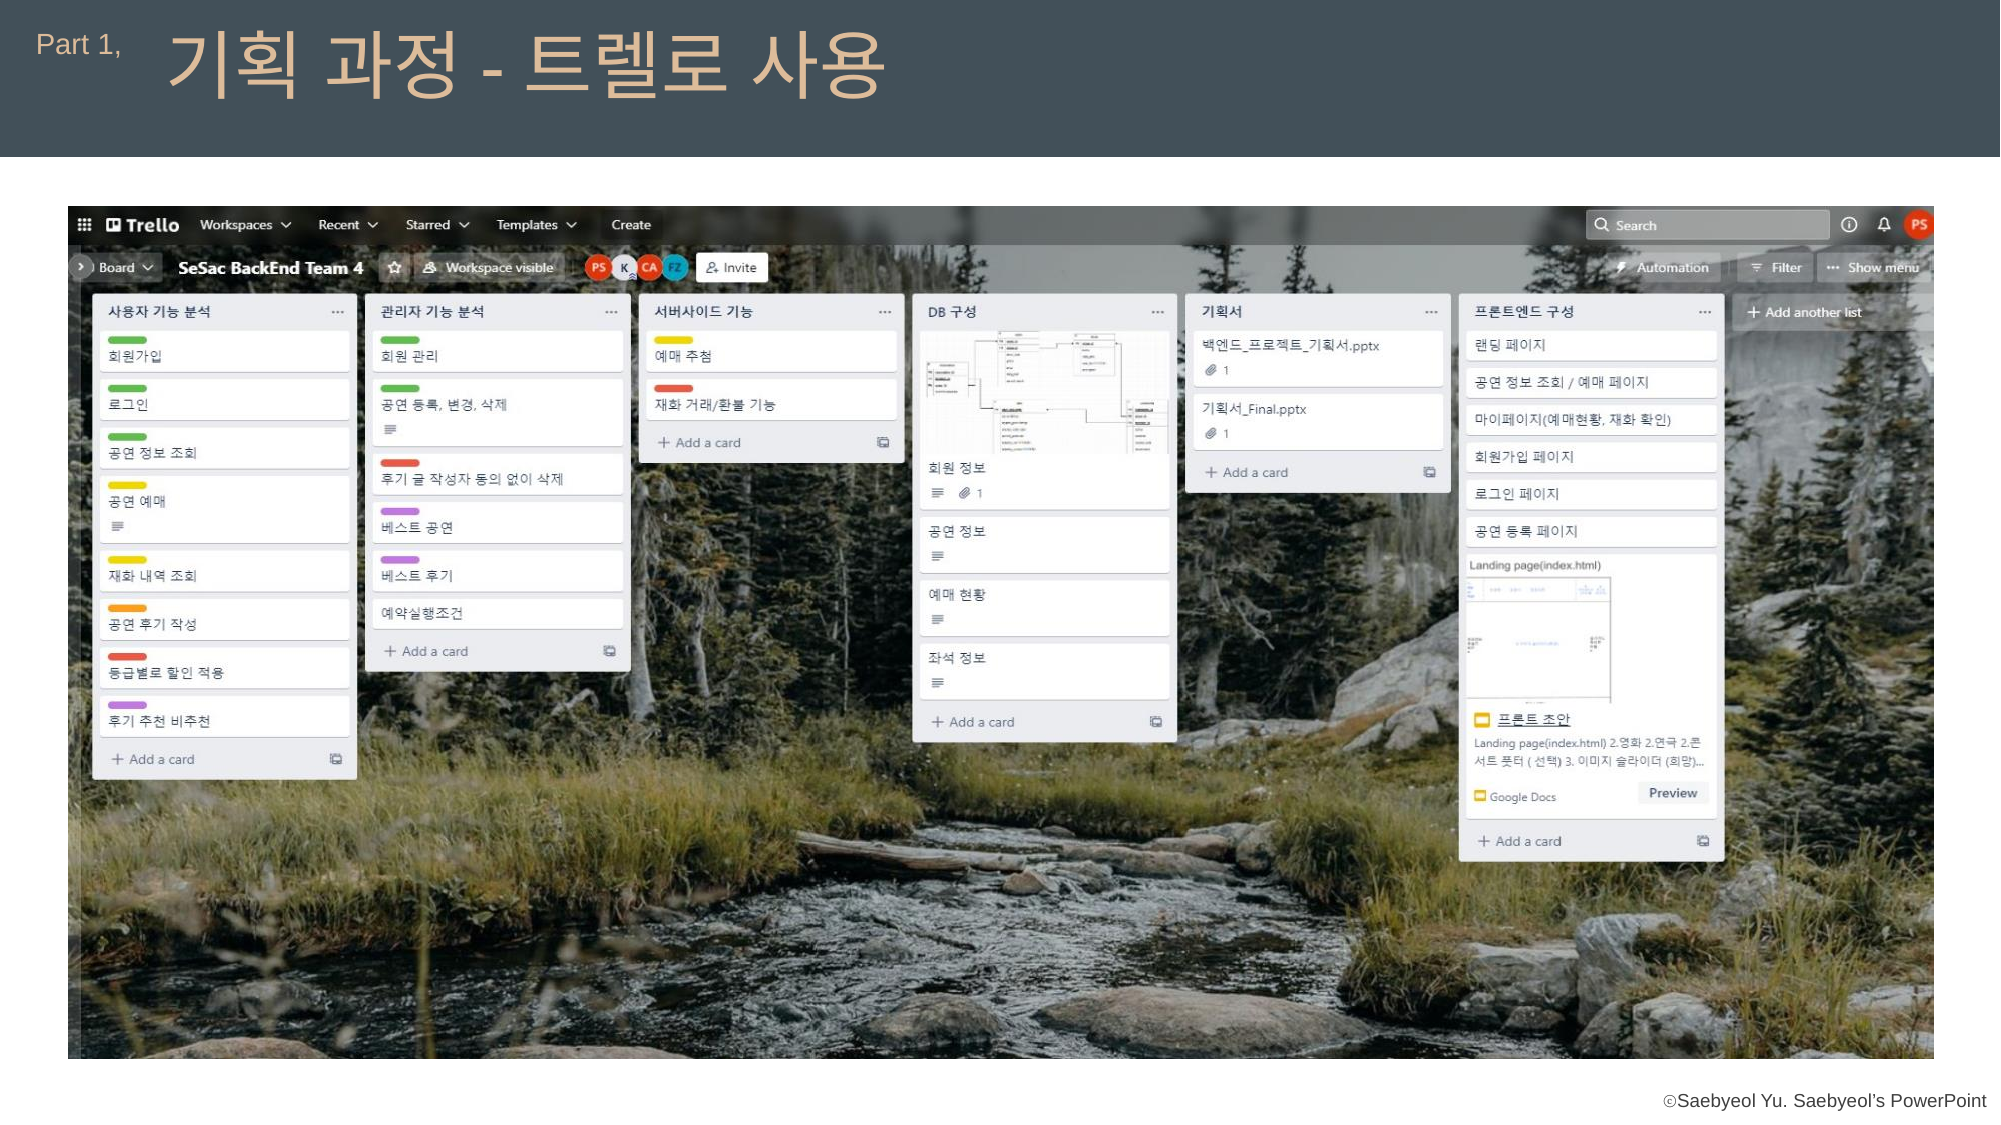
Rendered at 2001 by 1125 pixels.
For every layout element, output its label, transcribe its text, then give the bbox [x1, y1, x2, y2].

text_box Part 1, [20, 18, 138, 69]
picture [68, 206, 1935, 1059]
text_box [0, 0, 2000, 157]
text_box 기획 과정-트렐로 사용 [150, 10, 944, 116]
